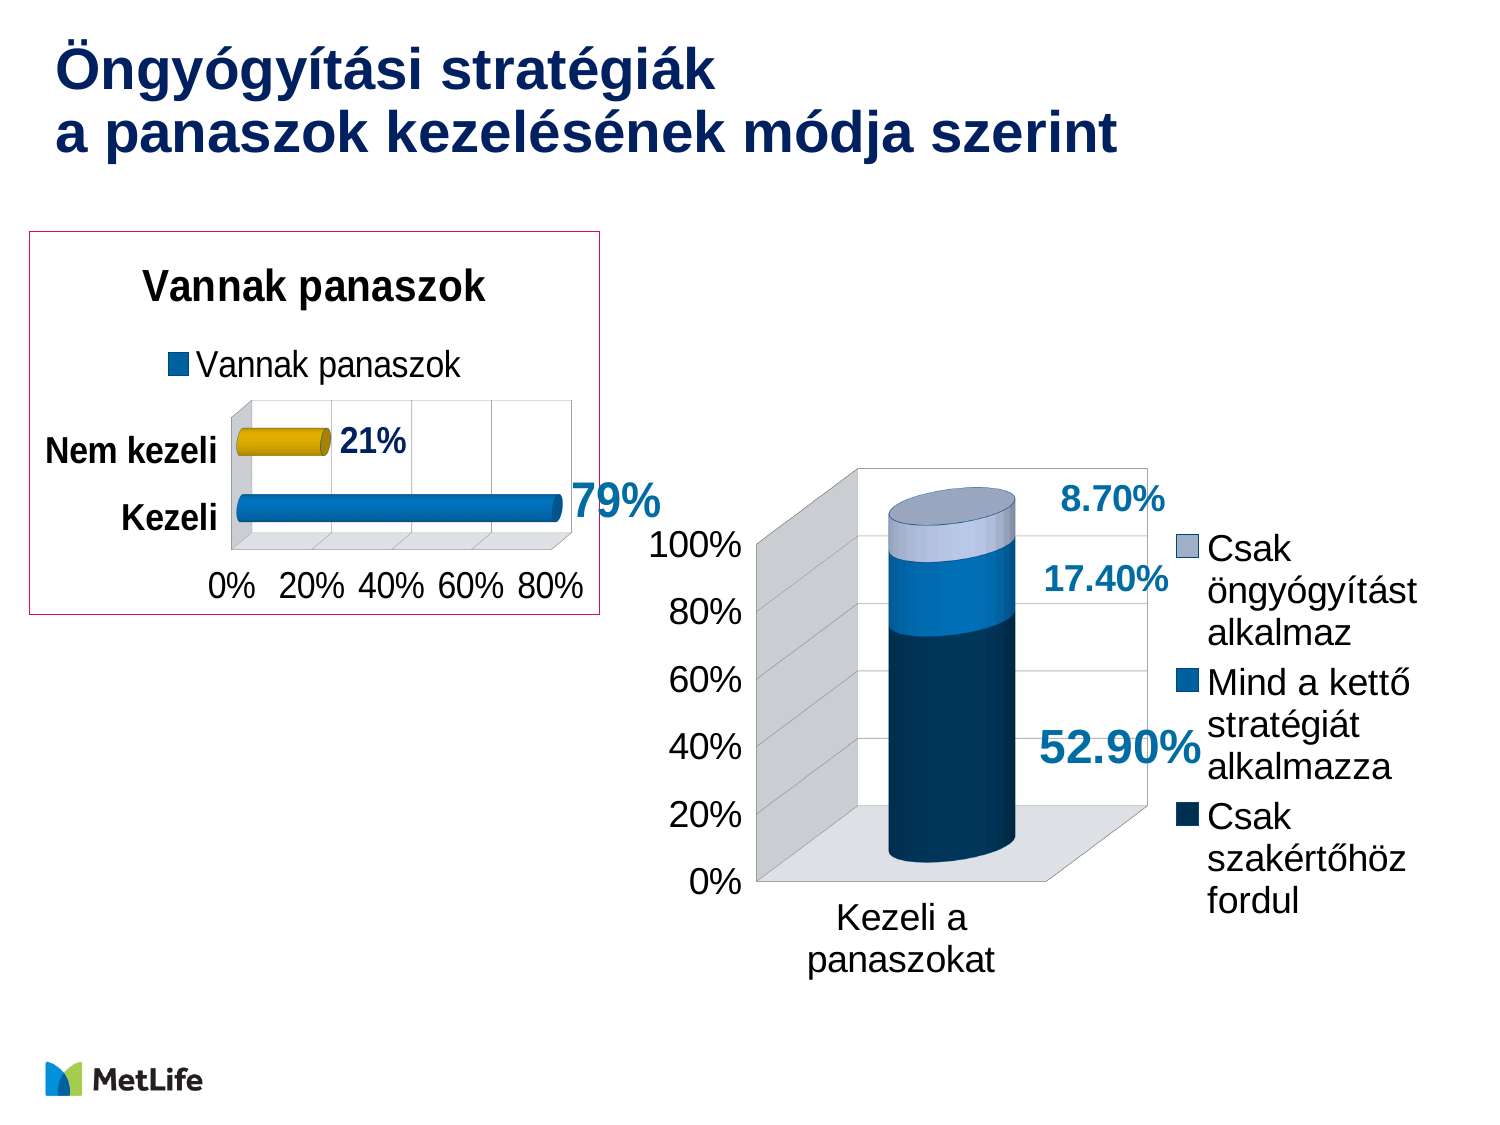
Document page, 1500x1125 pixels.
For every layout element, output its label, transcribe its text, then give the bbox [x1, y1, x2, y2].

chart [29, 231, 1443, 993]
title Öngyógyítási stratégiák a panaszok kezelésének módja szerint [44, 33, 1436, 159]
picture [43, 1059, 206, 1098]
